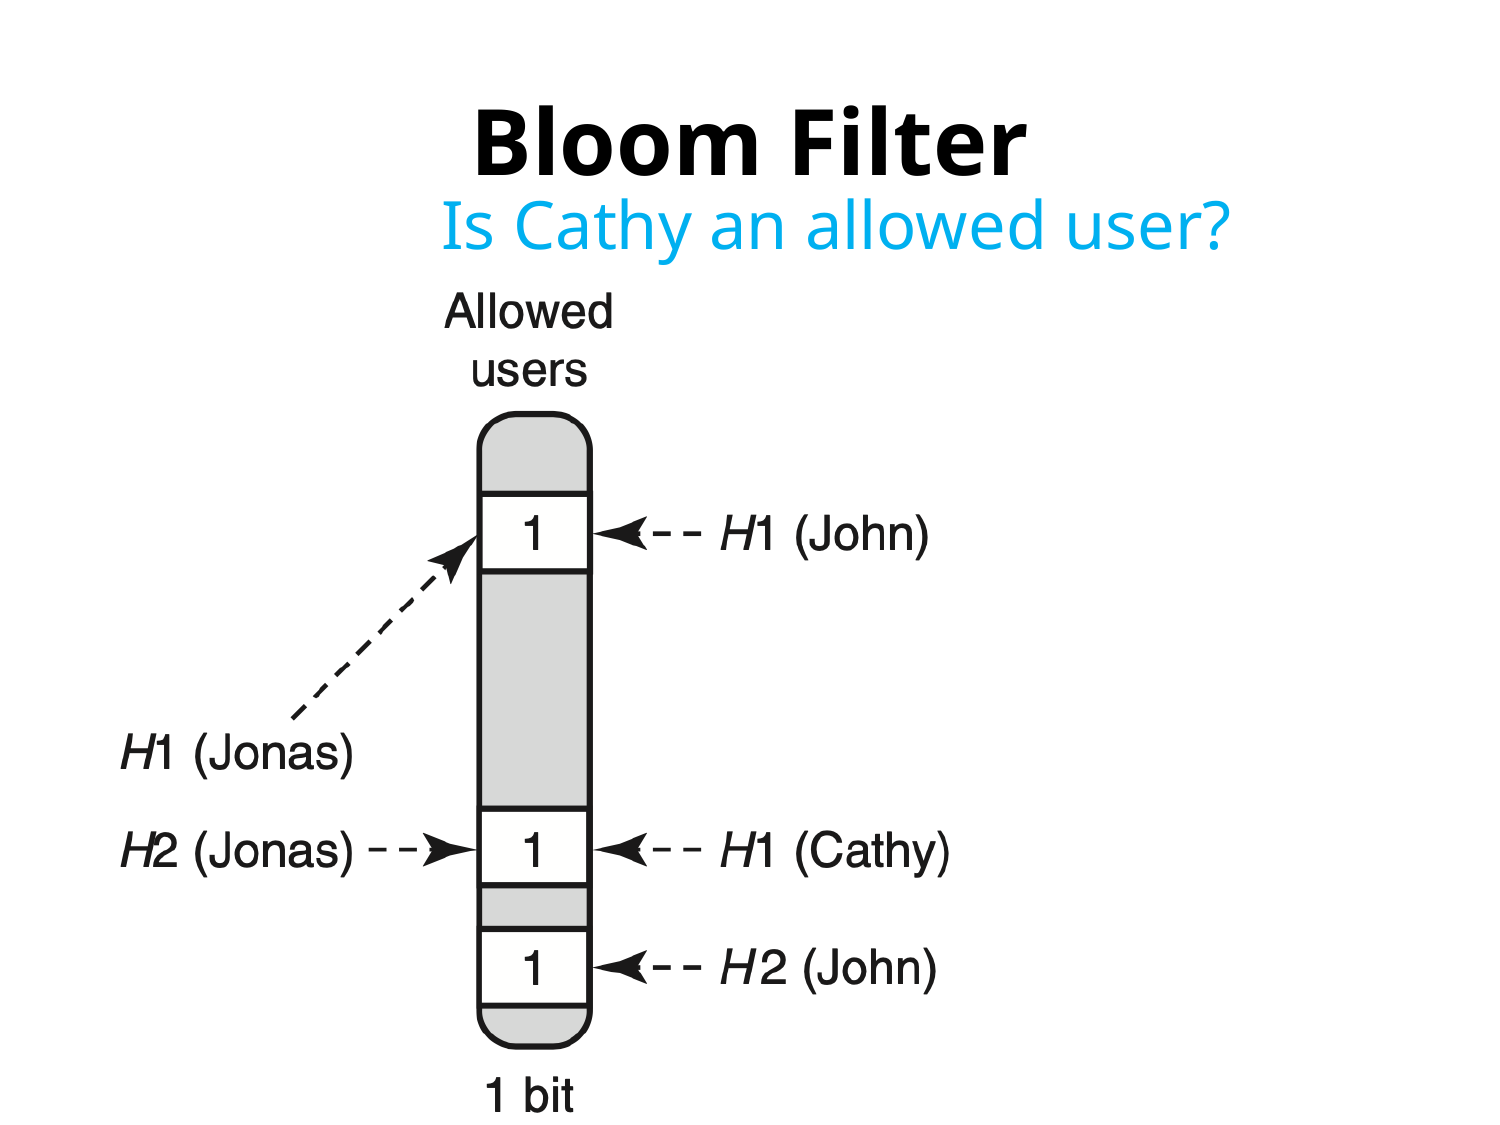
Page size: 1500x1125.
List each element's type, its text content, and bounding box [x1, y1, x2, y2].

title Bloom Filter [0, 45, 1500, 233]
text_box Is Cathy an allowed user? [426, 174, 1349, 257]
picture [101, 270, 977, 1125]
